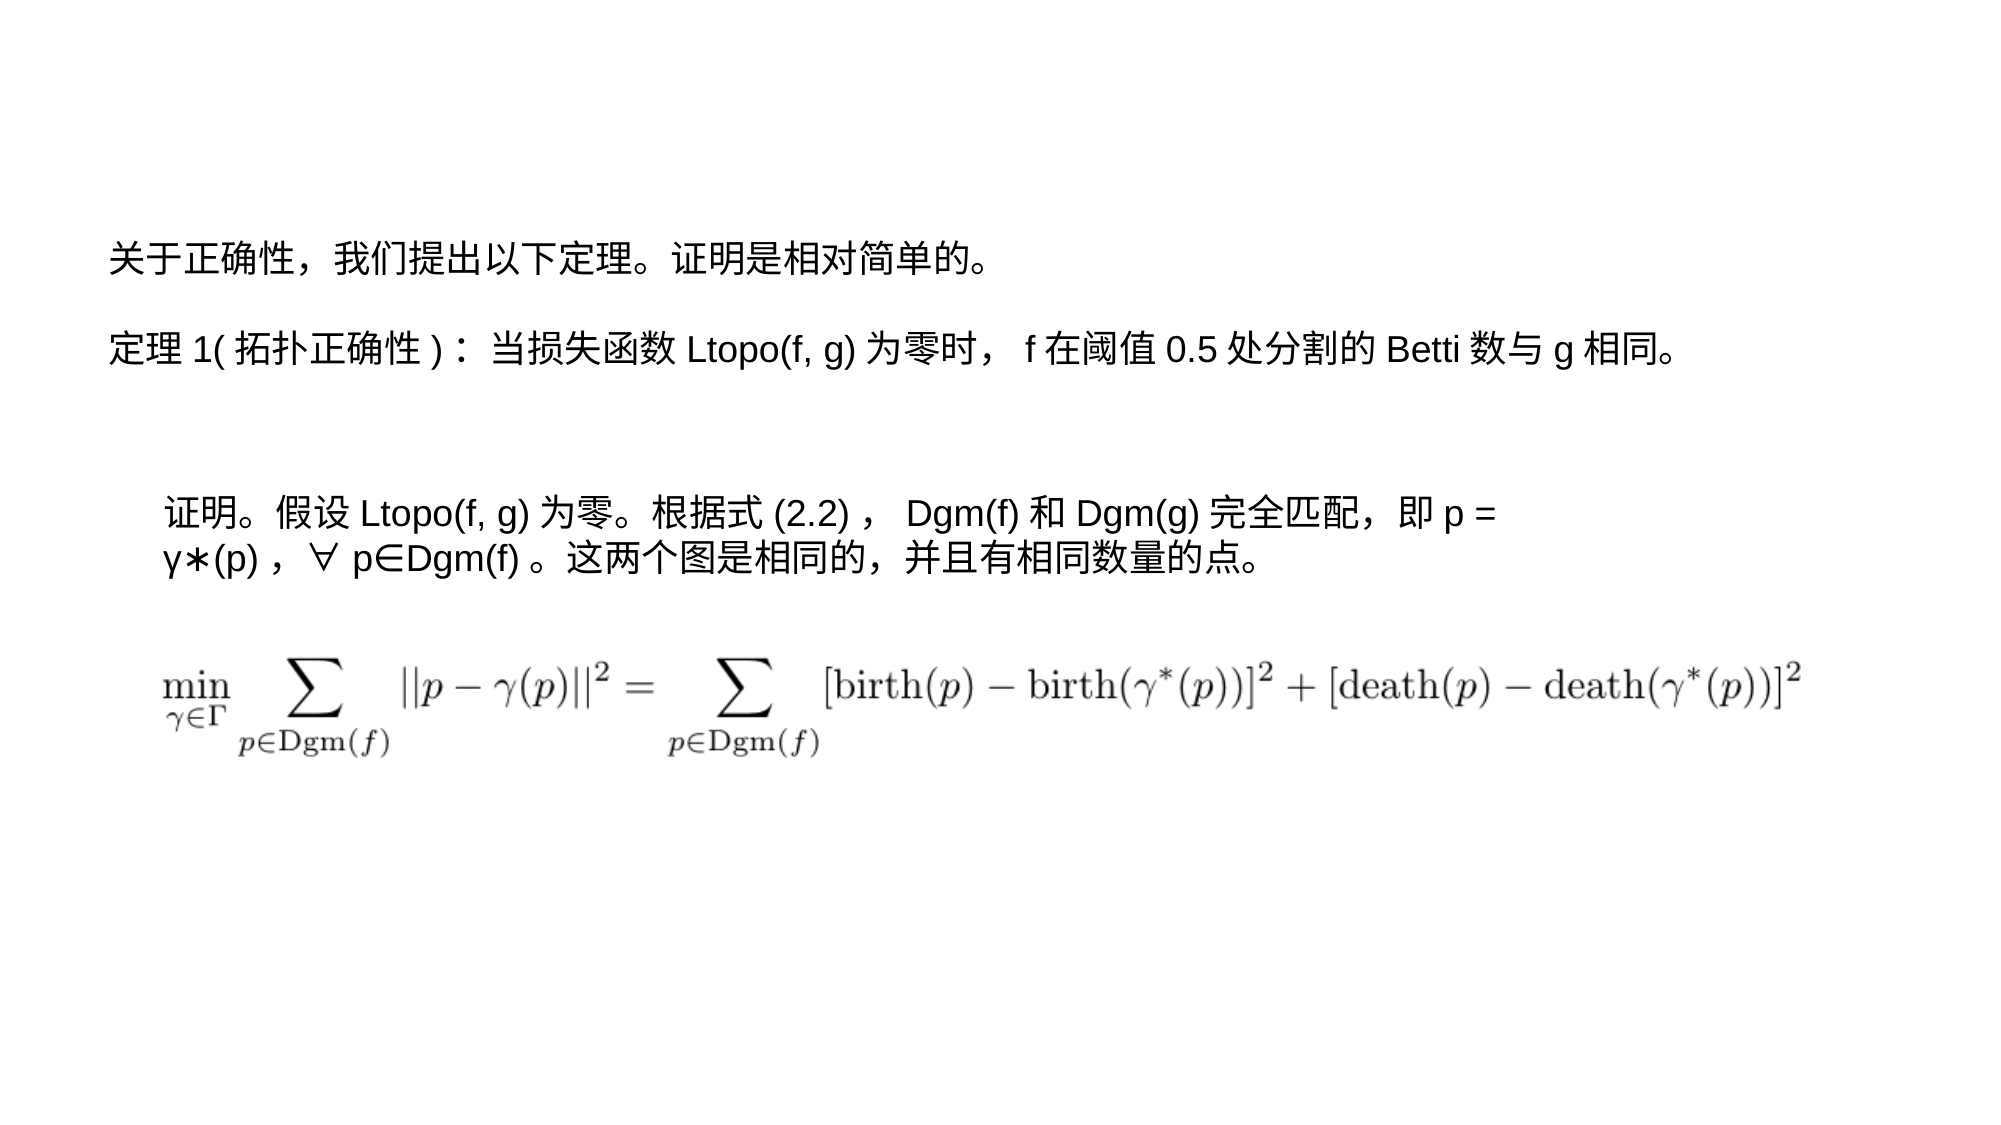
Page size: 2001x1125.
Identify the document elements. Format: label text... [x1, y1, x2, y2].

text_box 证明。假设Ltopo(f, g)为零。根据式(2.2)，Dgm(f)和Dgm(g)完全匹配，即p = γ∗(p)，∀p∈Dgm(f)。这两个图是相同的，并且有相同数量的点。 [148, 481, 1815, 587]
picture [148, 641, 1815, 758]
text_box 关于正确性，我们提出以下定理。证明是相对简单的。 定理1(拓扑正确性)：当损失函数Ltopo(f, g)为零时，f在阈值0.5处分割的Betti数与g相同。 [93, 227, 1711, 378]
